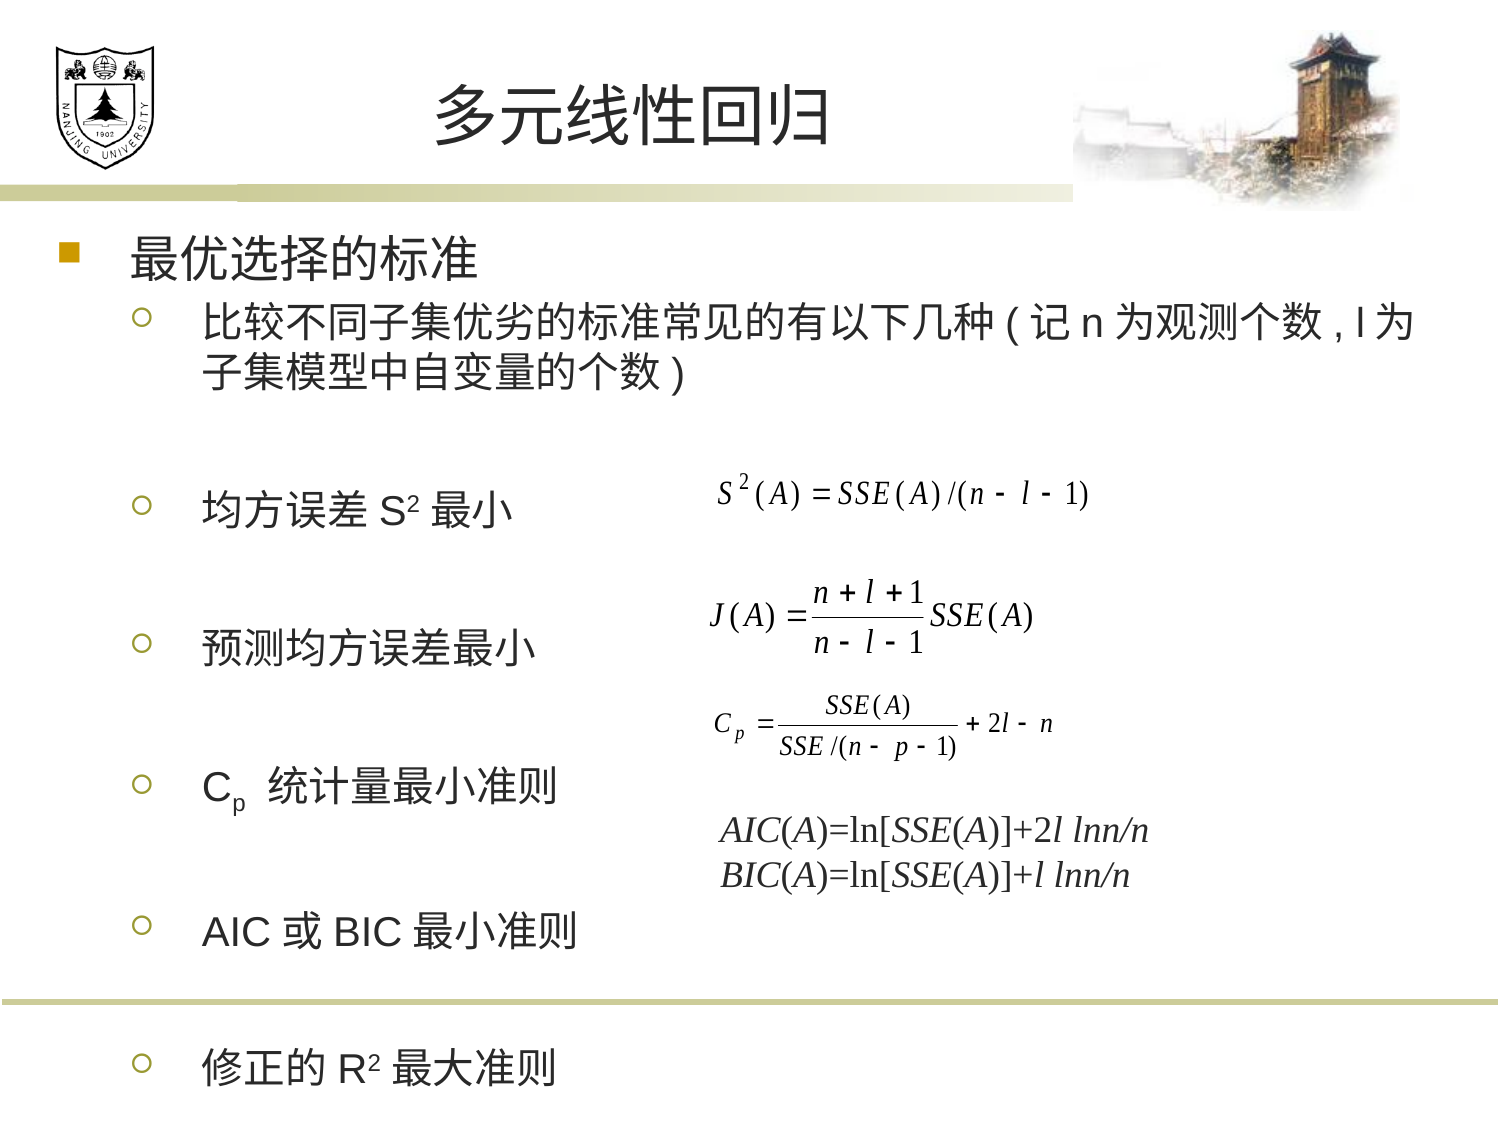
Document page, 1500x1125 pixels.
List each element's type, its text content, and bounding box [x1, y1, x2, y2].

picture [1073, 30, 1400, 211]
picture [50, 42, 160, 173]
text_box AIC(A)=ln[SSE(A)]+2l lnn/n BIC(A)=ln[SSE(A)]+l lnn/n [705, 797, 1317, 903]
list 最优选择的标准 比较不同子集优劣的标准常见的有以下几种(记n为观测个数, l为子集模型中自变量的个数) 均方误差S2最小 预测均方误差最小 Cp 统计量最小准则 AIC或BIC最小准则 修正的R2最大准则 [41, 220, 1471, 976]
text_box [714, 467, 1093, 516]
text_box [712, 689, 1056, 764]
picture [2, 999, 1498, 1005]
title 多元线性回归 [171, 66, 1093, 161]
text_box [705, 573, 1037, 657]
